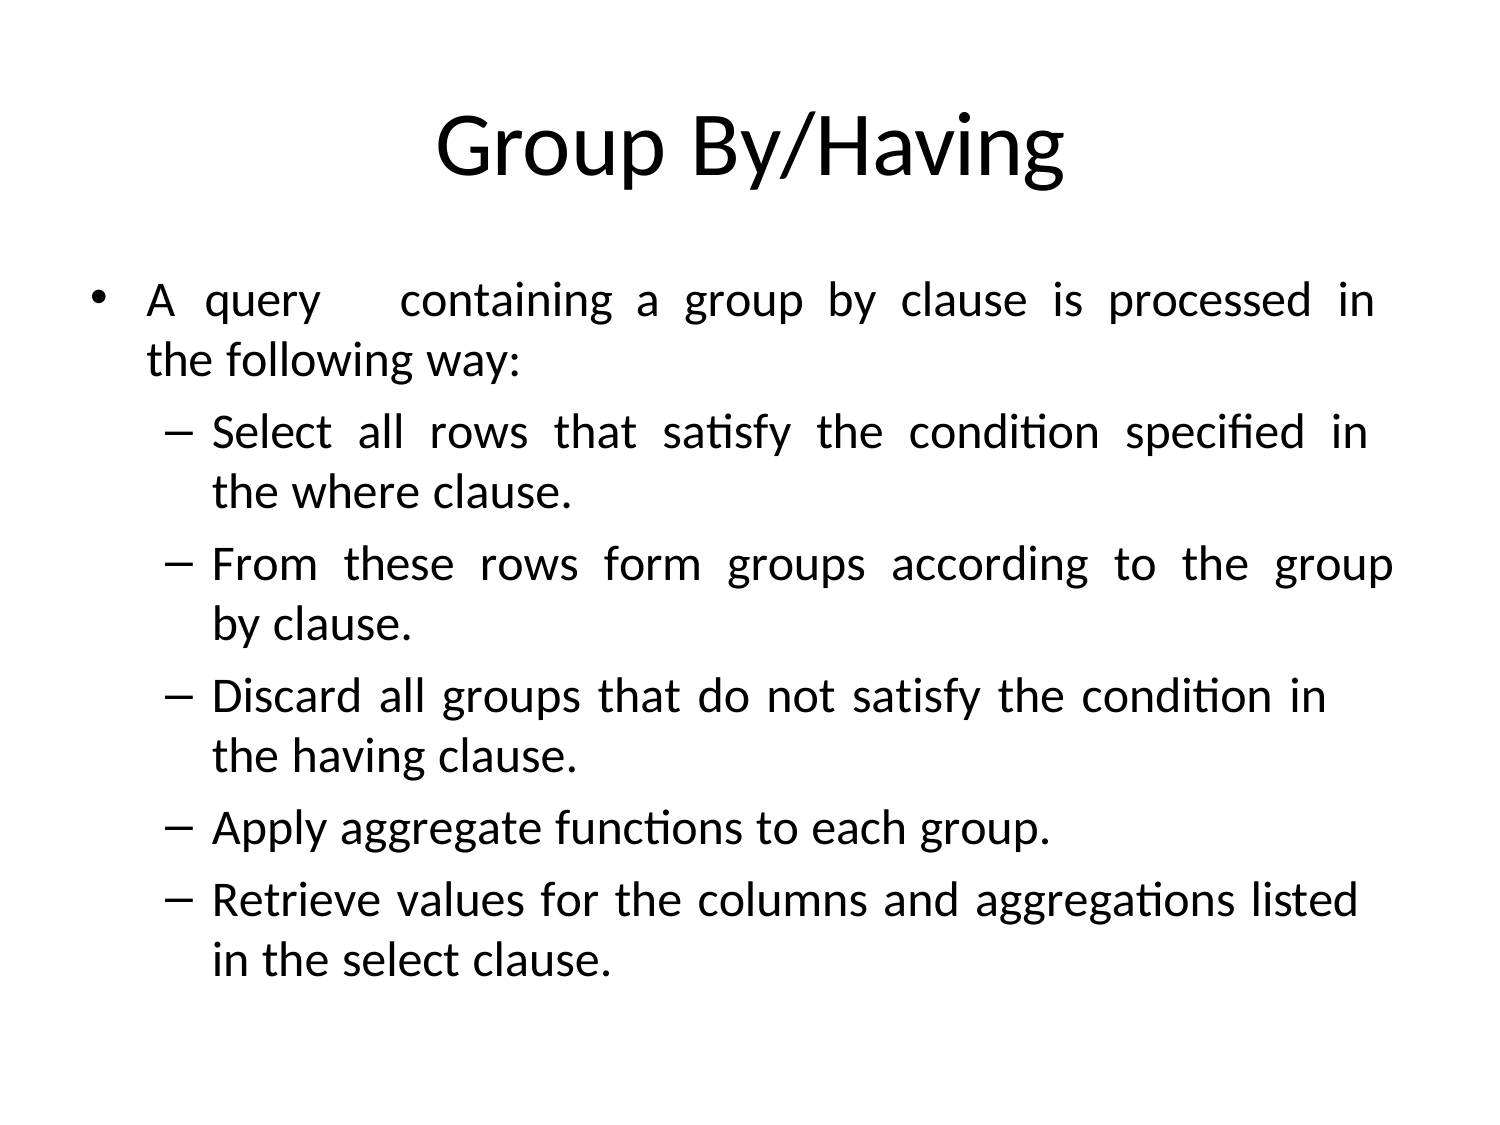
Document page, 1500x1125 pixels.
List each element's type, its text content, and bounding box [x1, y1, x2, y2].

text_box A query containing a group by clause is processed in the following way: Select all rows that satisfy the condition specified in the where clause. From these rows form groups according to the group by clause. Discard all groups that do not satisfy the condition in the having clause. Apply aggregate functions to each group. Retrieve values for the columns and aggregations listed in the select clause. [87, 266, 1412, 987]
title Group By/Having [75, 44, 1425, 233]
